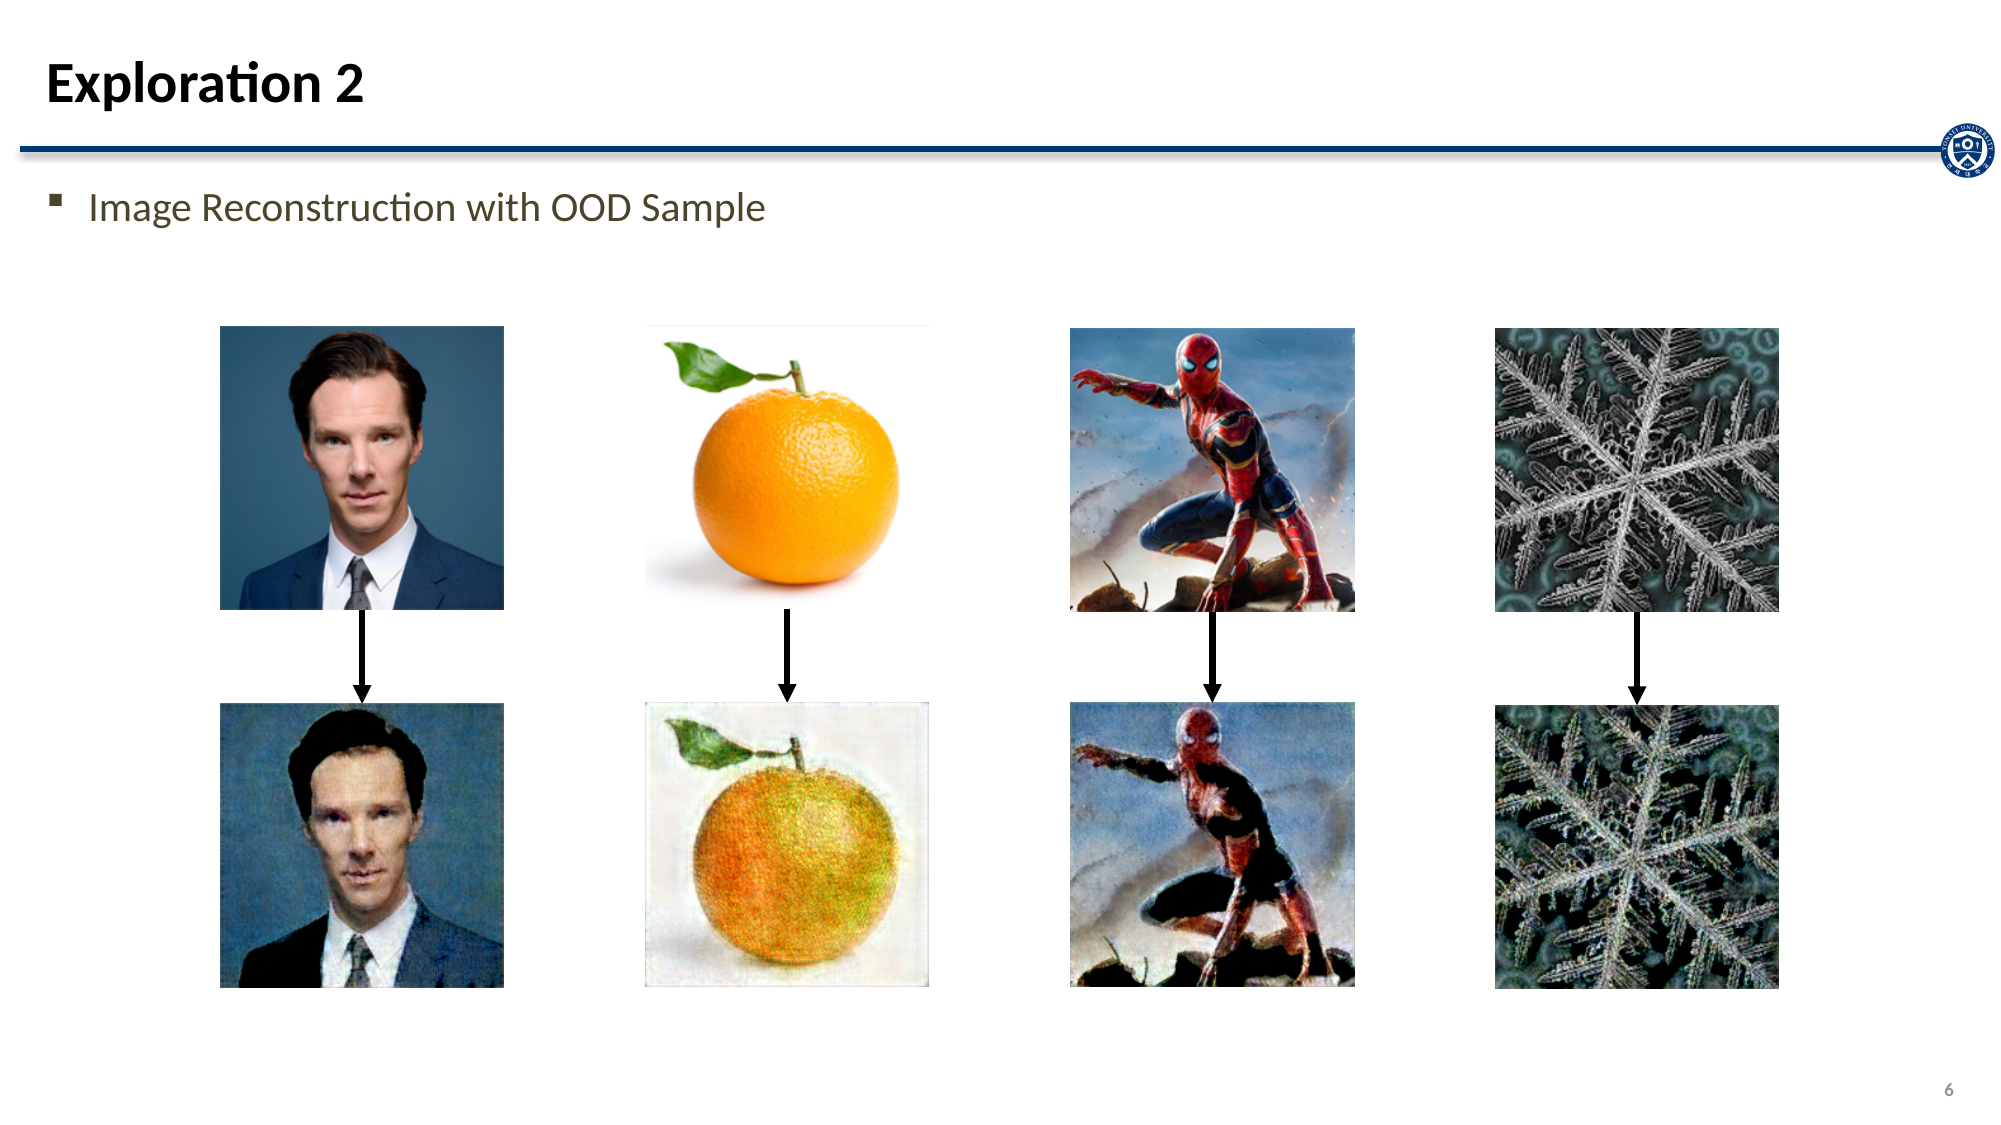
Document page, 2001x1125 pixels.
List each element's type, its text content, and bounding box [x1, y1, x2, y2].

picture [1495, 704, 1779, 989]
picture [1070, 327, 1355, 612]
picture [645, 702, 930, 987]
picture [645, 324, 930, 609]
picture [220, 325, 505, 610]
picture [1940, 123, 2000, 178]
slide_number 6 [1803, 1072, 1969, 1108]
picture [220, 703, 505, 988]
title Exploration 2 [31, 7, 1969, 151]
list Image Reconstruction with OOD Sample [31, 172, 1969, 1072]
picture [1495, 327, 1779, 612]
picture [1070, 702, 1355, 987]
